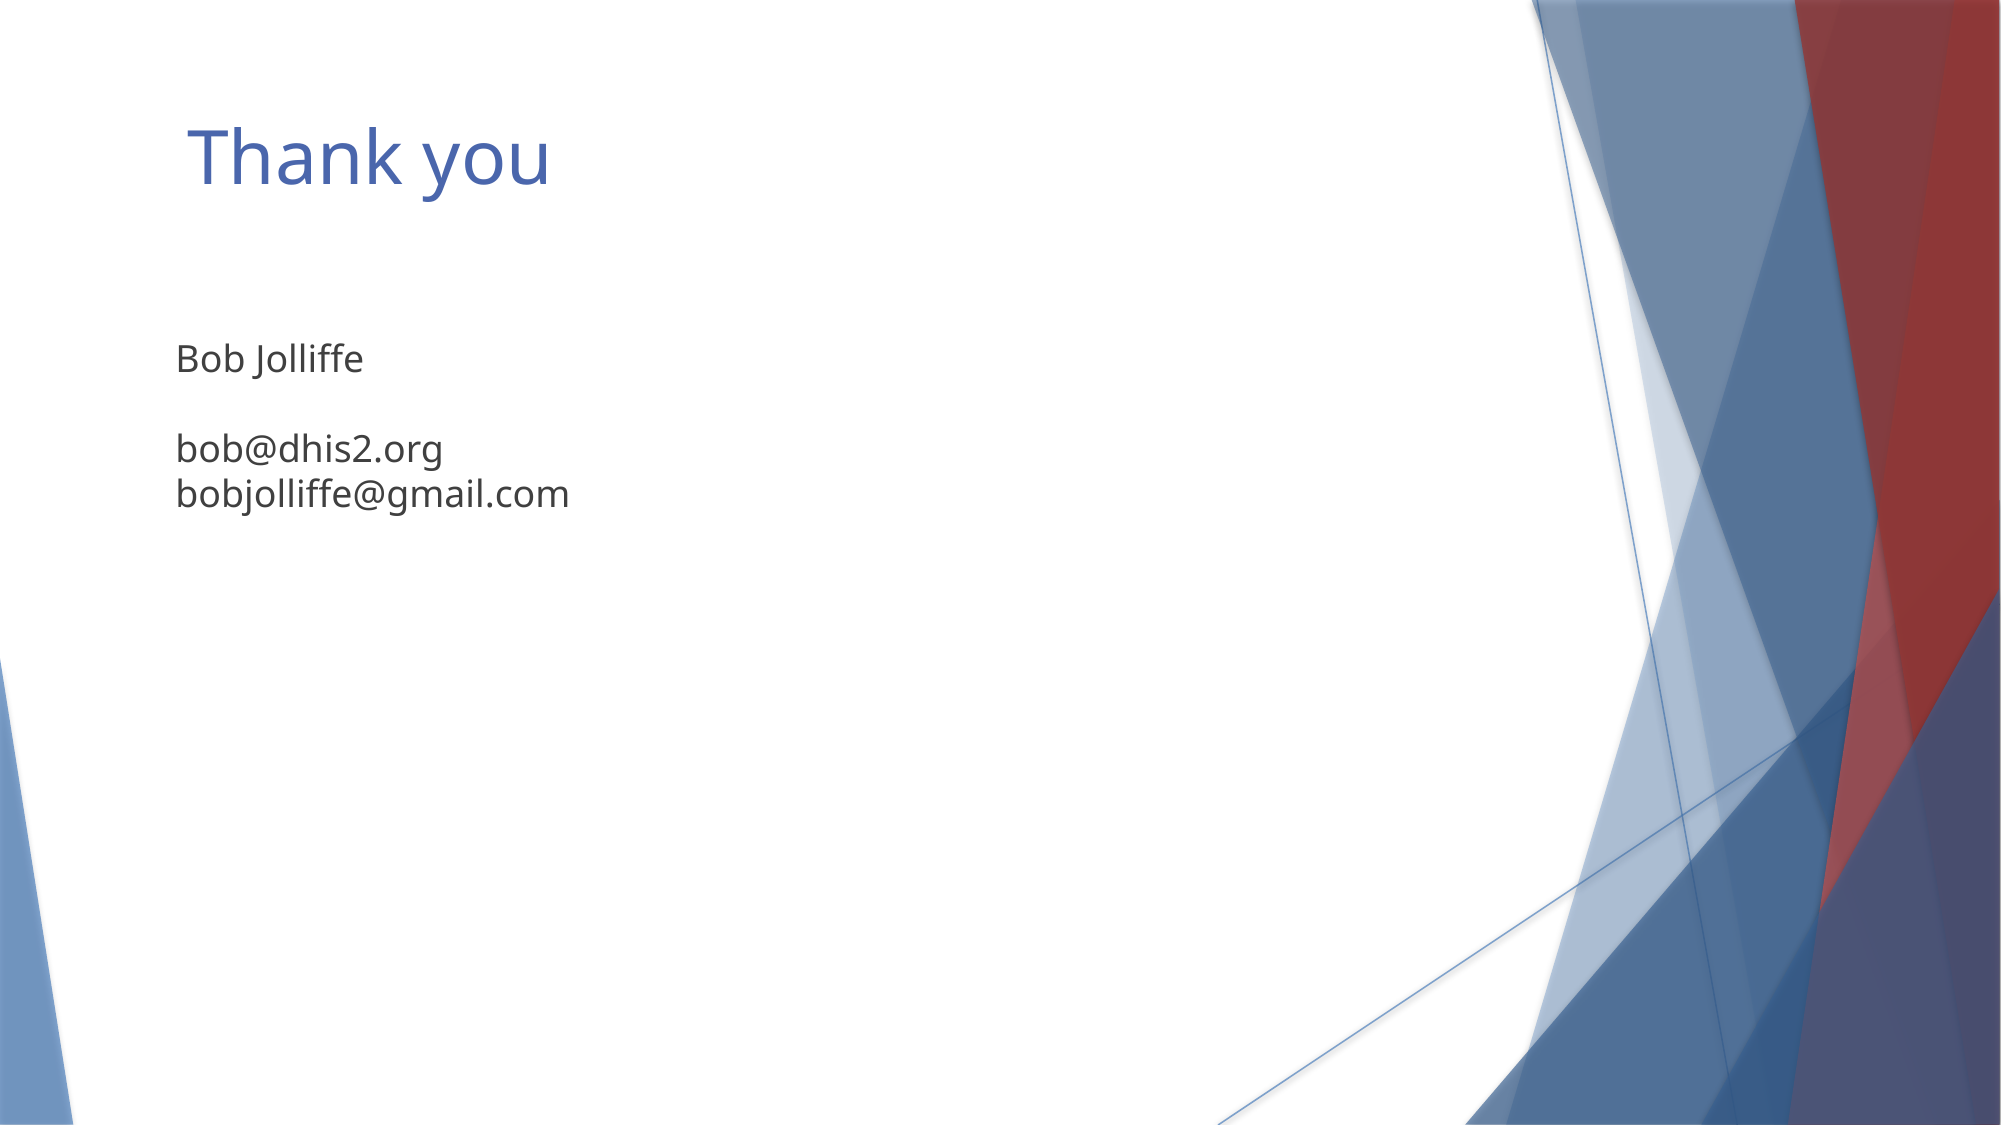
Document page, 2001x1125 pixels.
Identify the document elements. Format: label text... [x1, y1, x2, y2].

text_box Thank you [172, 102, 1583, 319]
text_box Bob Jolliffe bob@dhis2.org bobjolliffe@gmail.com [160, 237, 1571, 874]
